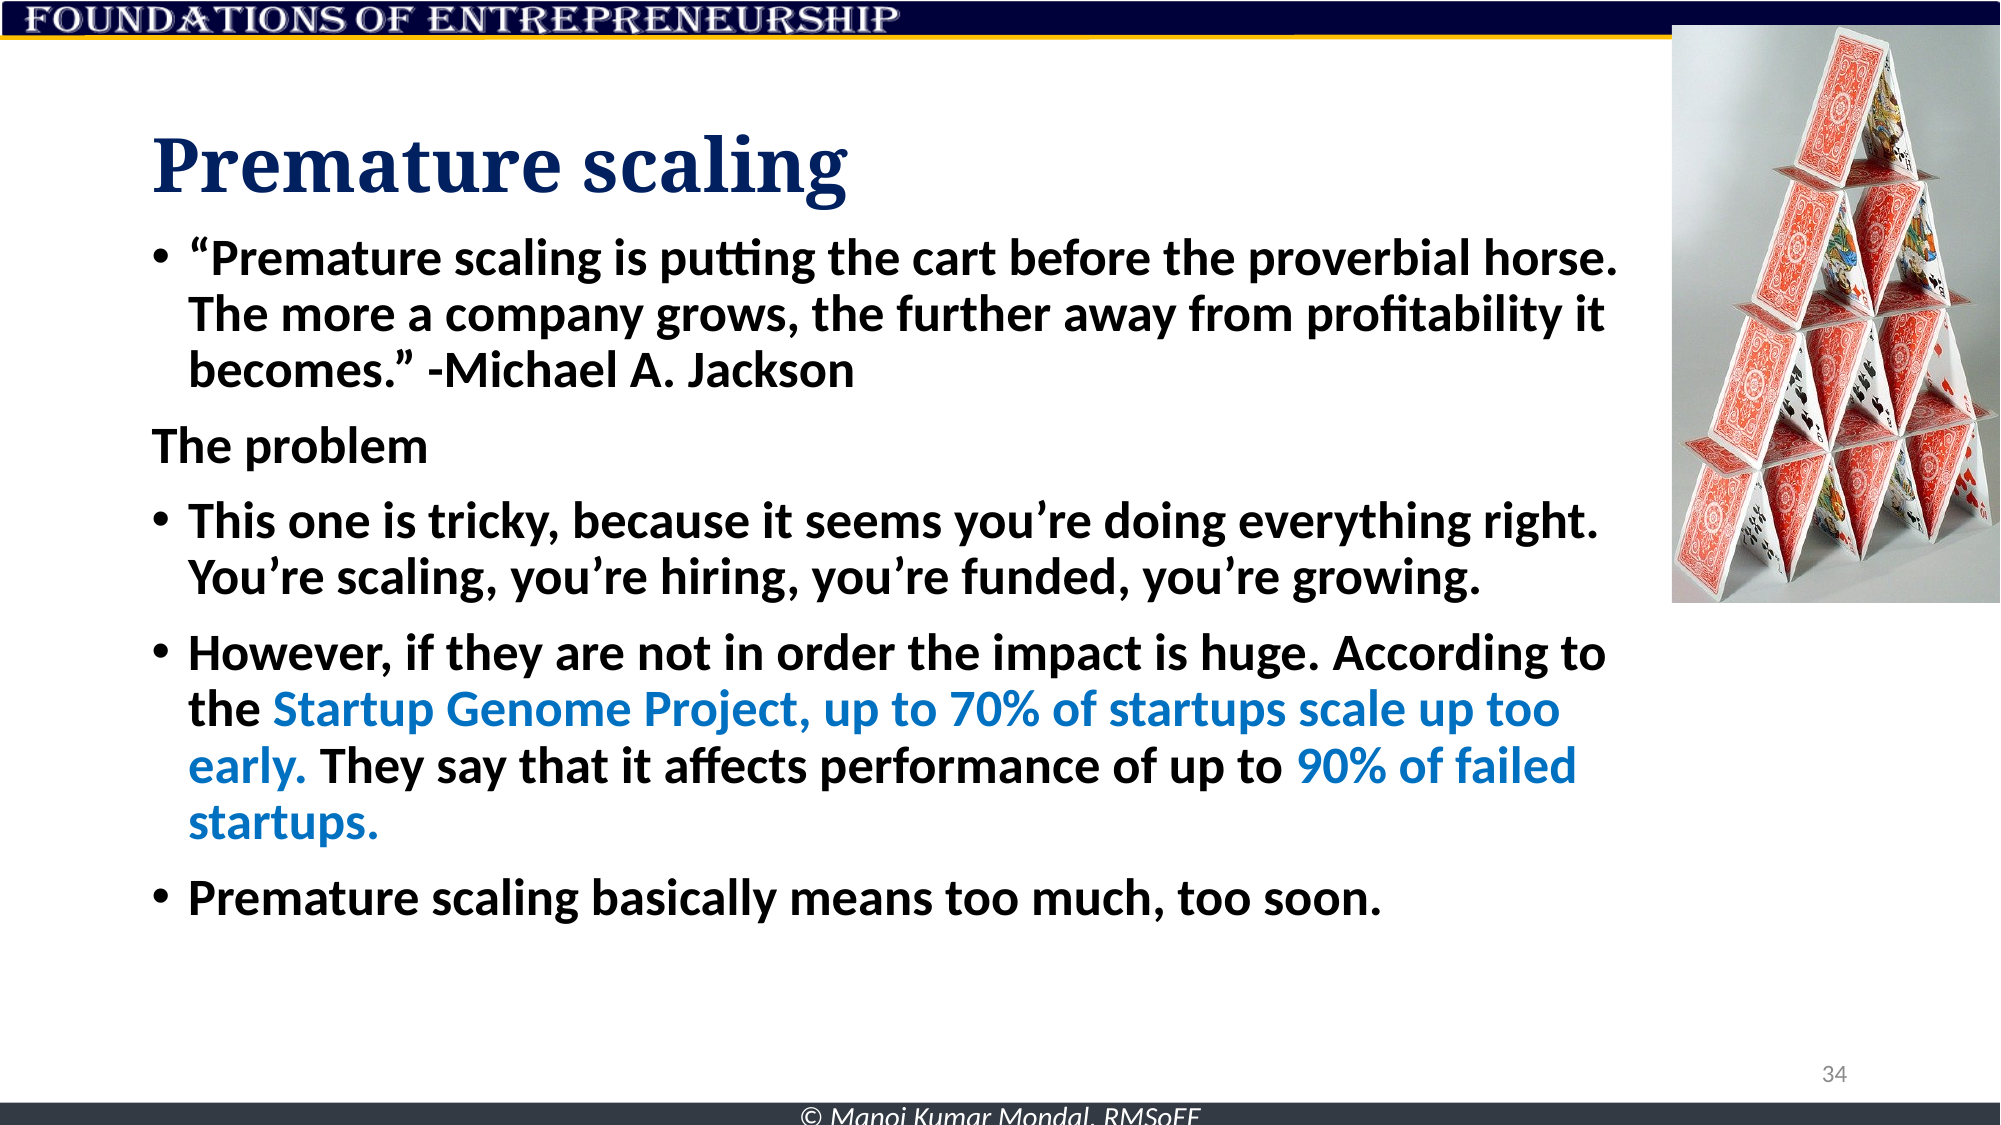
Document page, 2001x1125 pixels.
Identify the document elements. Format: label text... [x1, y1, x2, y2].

picture [0, 0, 2000, 603]
list “Premature scaling is putting the cart before the proverbial horse. The more a company grows, the further away from profitability it becomes.” -Michael A. Jackson The problem This one is tricky, because it seems you’re doing everything right. You’re scaling, you’re hiring, you’re funded, you’re growing. However, if they are not in order the impact is huge. According to the Startup Genome Project, up to 70% of startups scale up too early. They say that it affects performance of up to 90% of failed startups. Premature scaling basically means too much, too soon. [136, 222, 1672, 937]
slide_number 34 [1412, 1042, 1863, 1103]
title Premature scaling [137, 59, 1671, 222]
